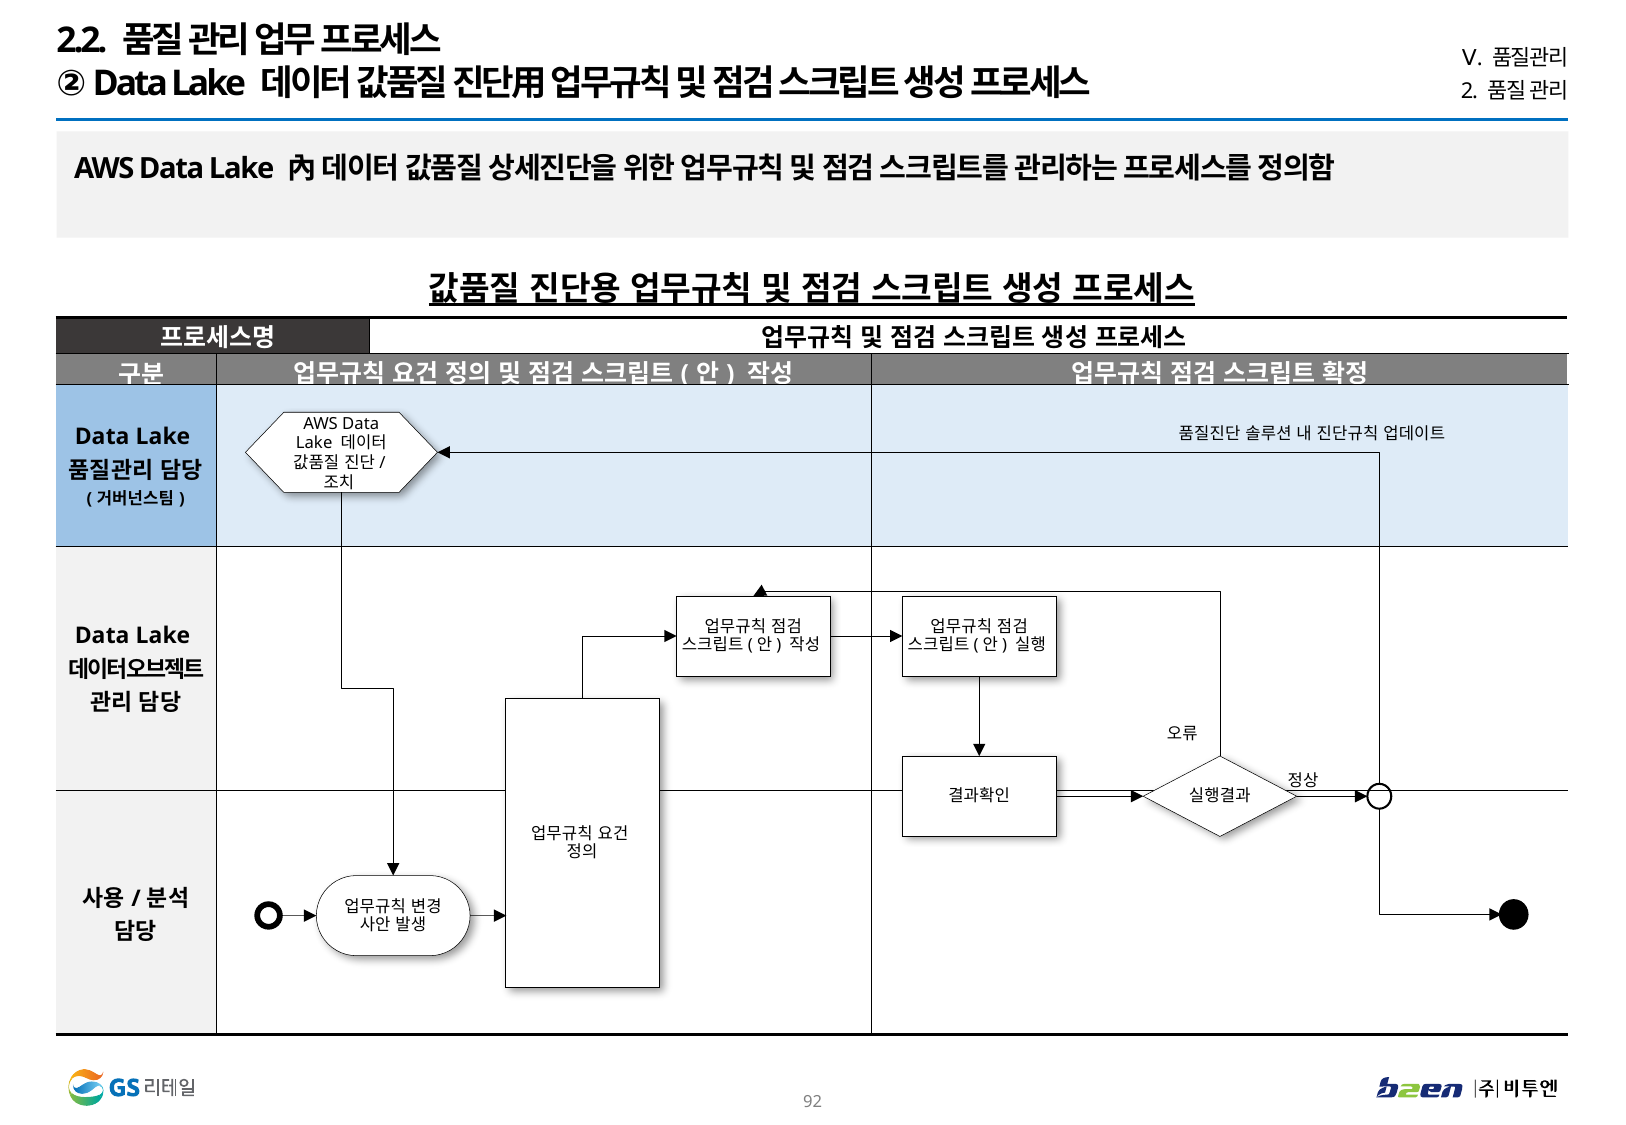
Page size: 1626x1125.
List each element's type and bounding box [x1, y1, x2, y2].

table_cell [56, 385, 216, 546]
table_header [370, 319, 742, 353]
table_cell [217, 710, 393, 790]
table_cell [1380, 808, 1387, 914]
table_cell [1075, 453, 1379, 546]
table_cell [217, 354, 742, 384]
table_cell [1075, 354, 1567, 384]
text_box [1500, 900, 1527, 928]
table_header [1075, 319, 1567, 353]
text_box [1214, 43, 1569, 103]
text_box [175, 619, 661, 989]
text_box [56, 17, 1173, 103]
table_cell [583, 637, 598, 697]
table_cell [1075, 791, 1130, 796]
table_cell [1380, 547, 1568, 790]
table_cell [217, 385, 742, 546]
text_box [244, 411, 438, 494]
table_cell [394, 710, 504, 790]
table_cell [56, 354, 216, 384]
text_box [1163, 415, 1461, 451]
table_cell [1075, 547, 1379, 790]
table_cell [1075, 592, 1220, 790]
table_cell [56, 547, 216, 790]
table_cell [1334, 791, 1354, 796]
table_cell [342, 453, 742, 546]
table_cell [1075, 791, 1568, 1033]
text_box [1151, 715, 1213, 751]
table_cell [217, 791, 742, 1033]
table_cell [1135, 791, 1149, 795]
table_cell [1075, 385, 1568, 546]
table_header [56, 319, 369, 353]
table_cell [342, 547, 742, 697]
table_cell [394, 791, 504, 915]
table_cell [660, 637, 742, 790]
table_cell [217, 547, 341, 658]
table_cell [56, 791, 216, 1033]
text_box [56, 131, 1569, 1115]
